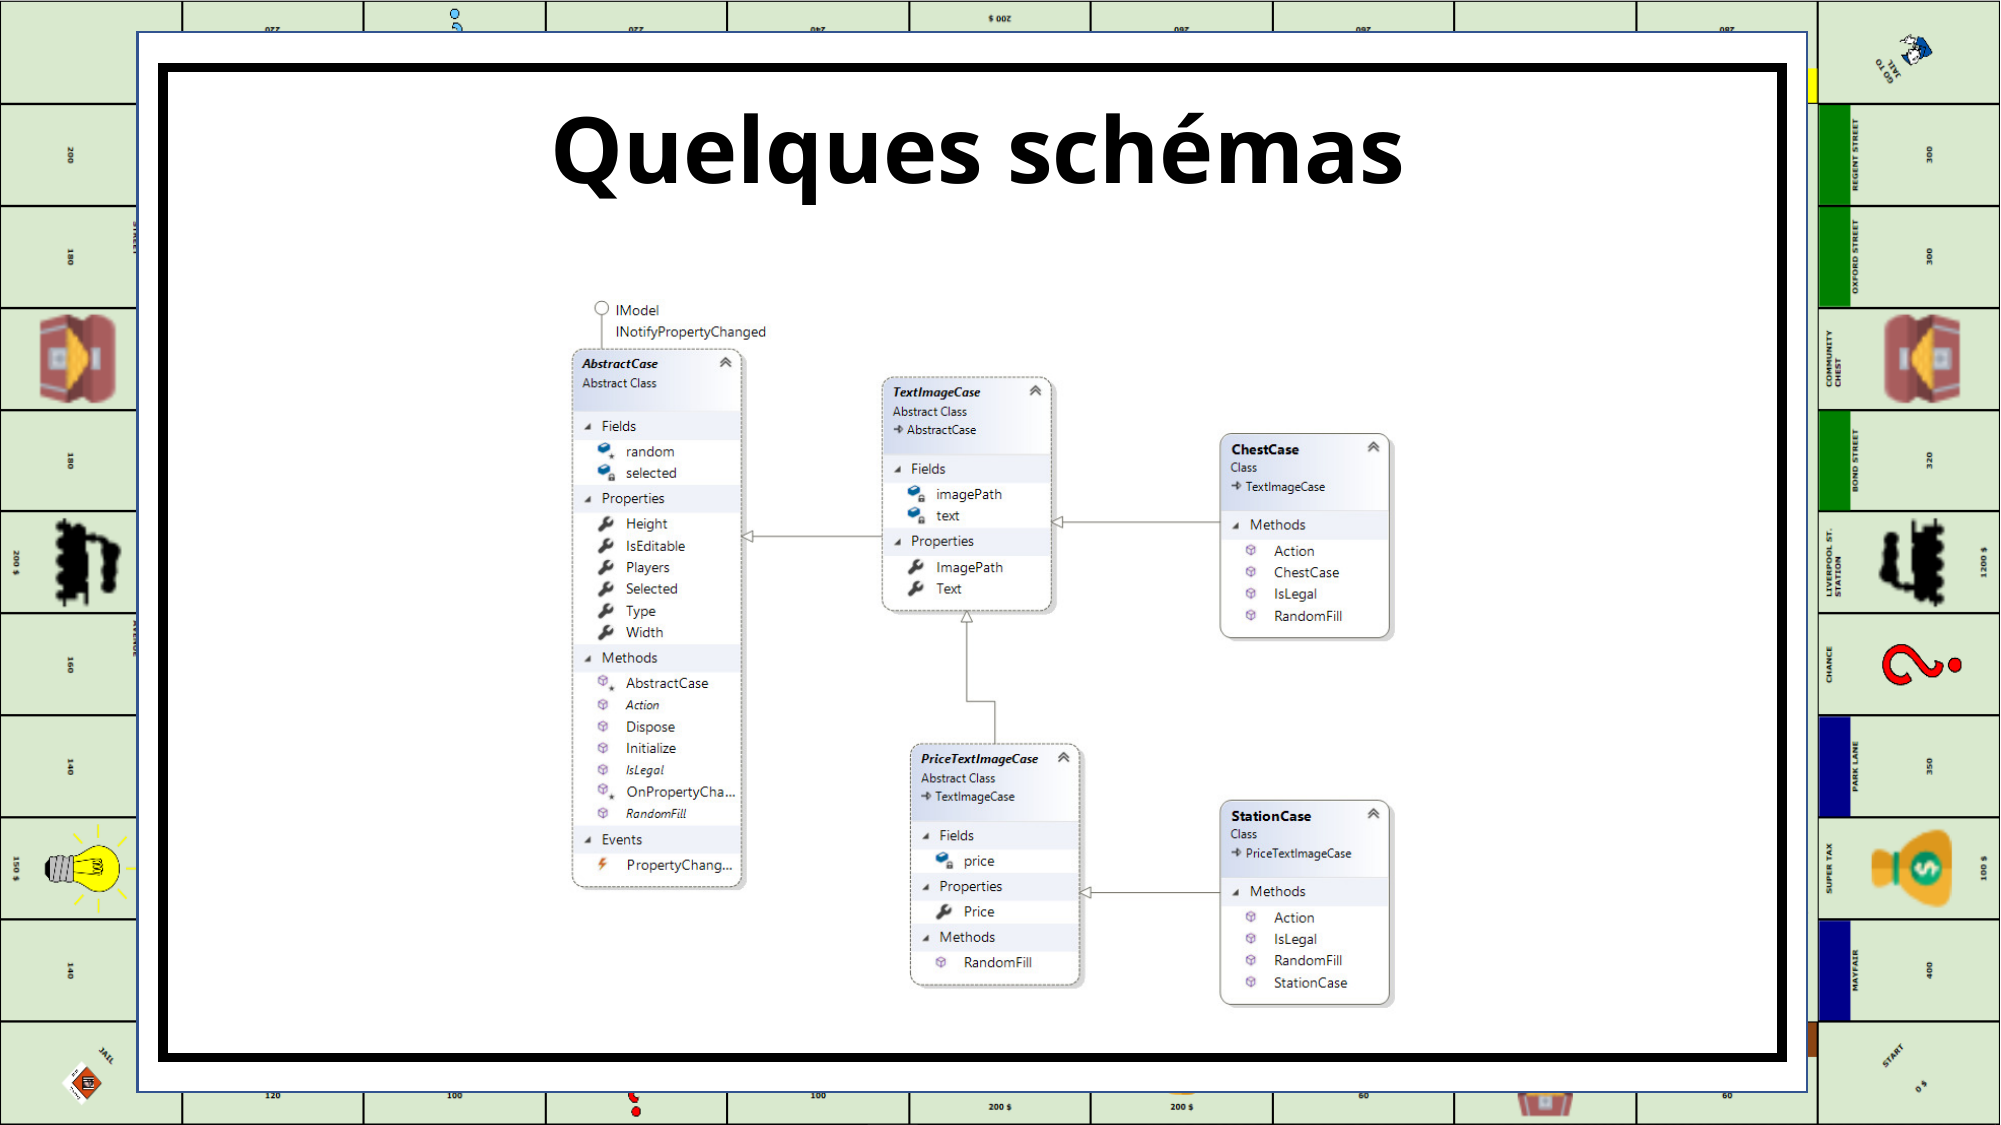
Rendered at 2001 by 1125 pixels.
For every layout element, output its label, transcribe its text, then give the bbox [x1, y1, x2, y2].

picture [0, 0, 2000, 1125]
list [552, 299, 1404, 1014]
title Quelques schémas [190, 86, 1766, 221]
